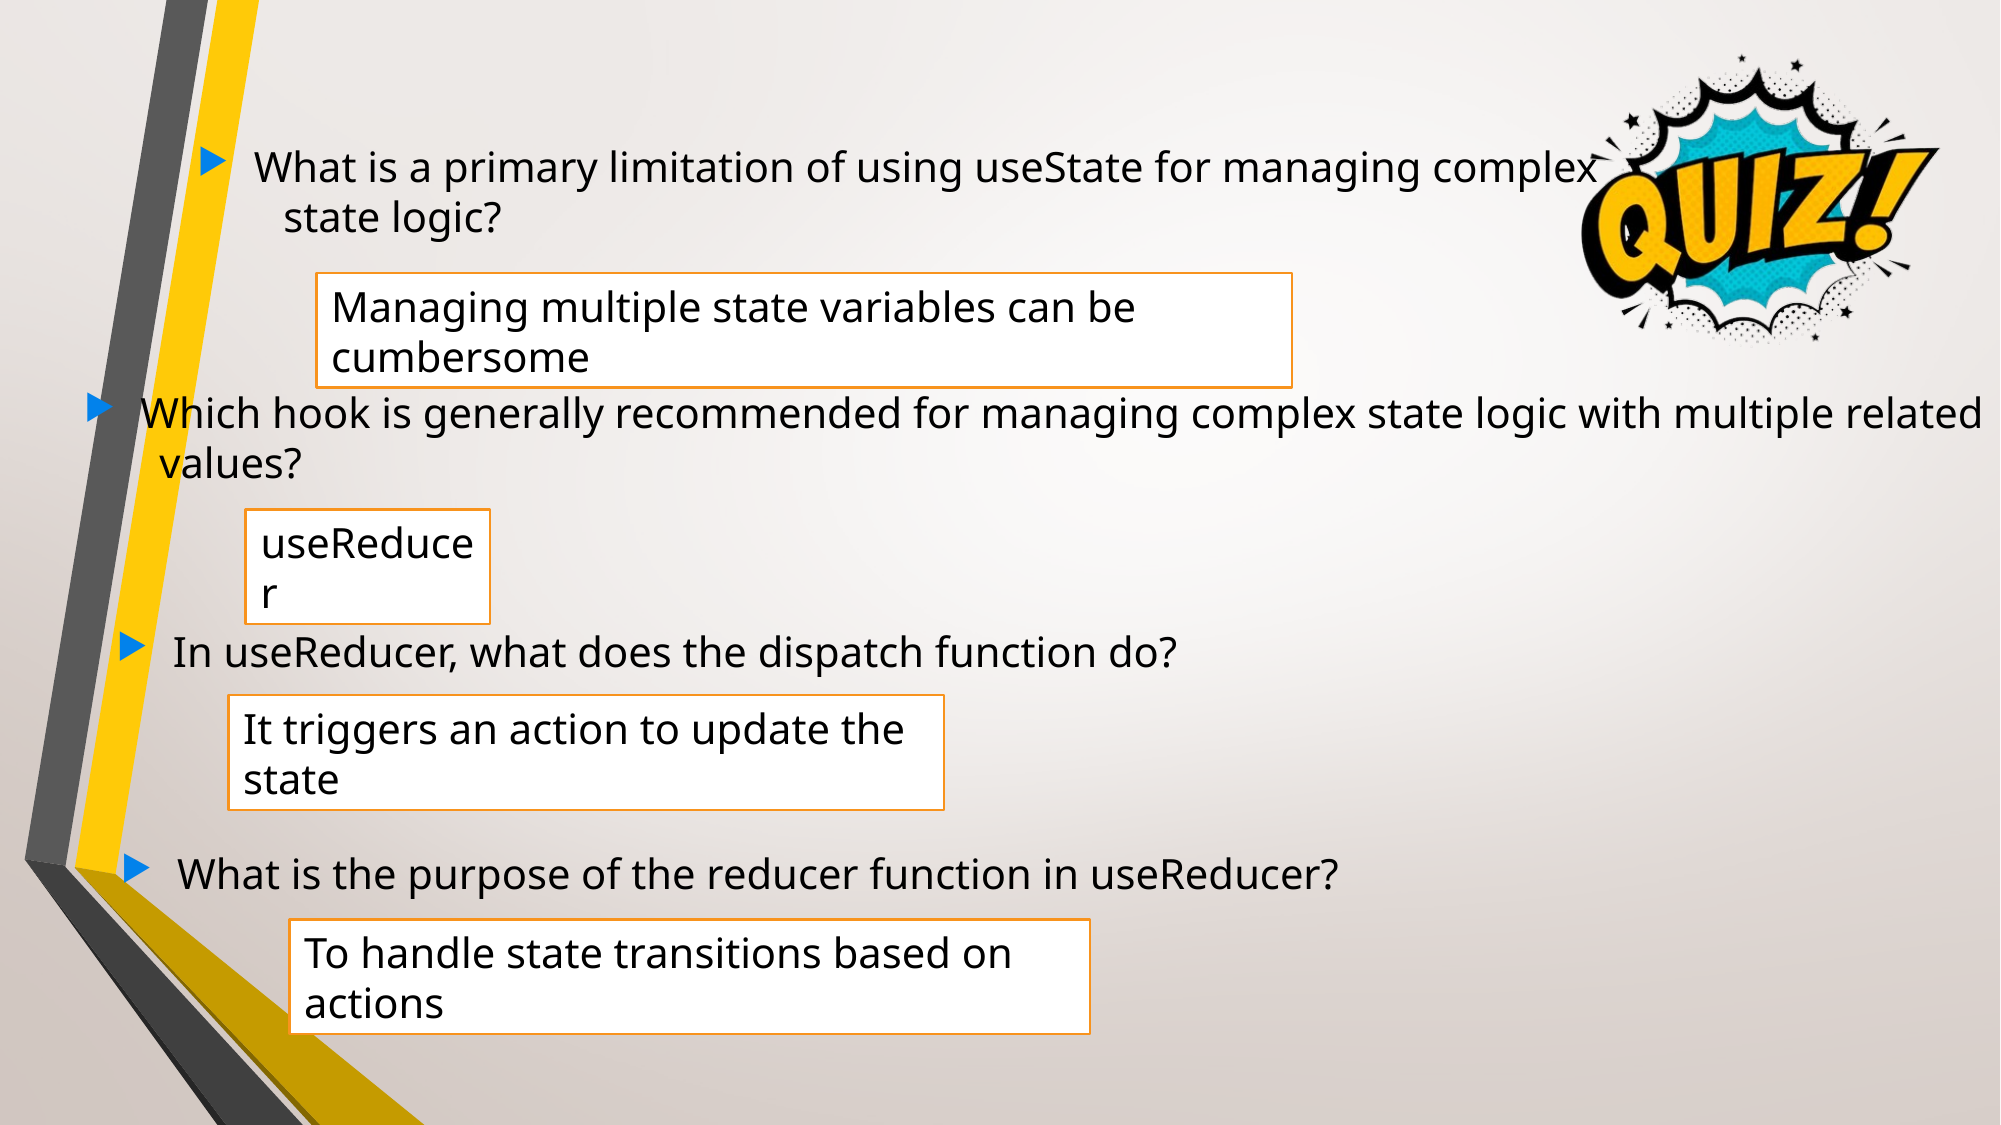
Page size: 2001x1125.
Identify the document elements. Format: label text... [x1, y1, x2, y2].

text_box It triggers an action to update the state [227, 694, 945, 811]
text_box Which hook is generally recommended for managing complex state logic with multiple related values? [69, 379, 1999, 495]
text_box useReducer [244, 508, 491, 618]
text_box Managing multiple state variables can be cumbersome [315, 272, 1293, 389]
text_box To handle state transitions based on actions [288, 918, 1091, 1035]
text_box What is a primary limitation of using useState for managing complex state logic? [182, 133, 1529, 249]
picture [1529, 31, 1981, 368]
text_box In useReducer, what does the dispatch function do? [101, 618, 1193, 684]
text_box What is the purpose of the reducer function in useReducer? [106, 840, 1354, 906]
